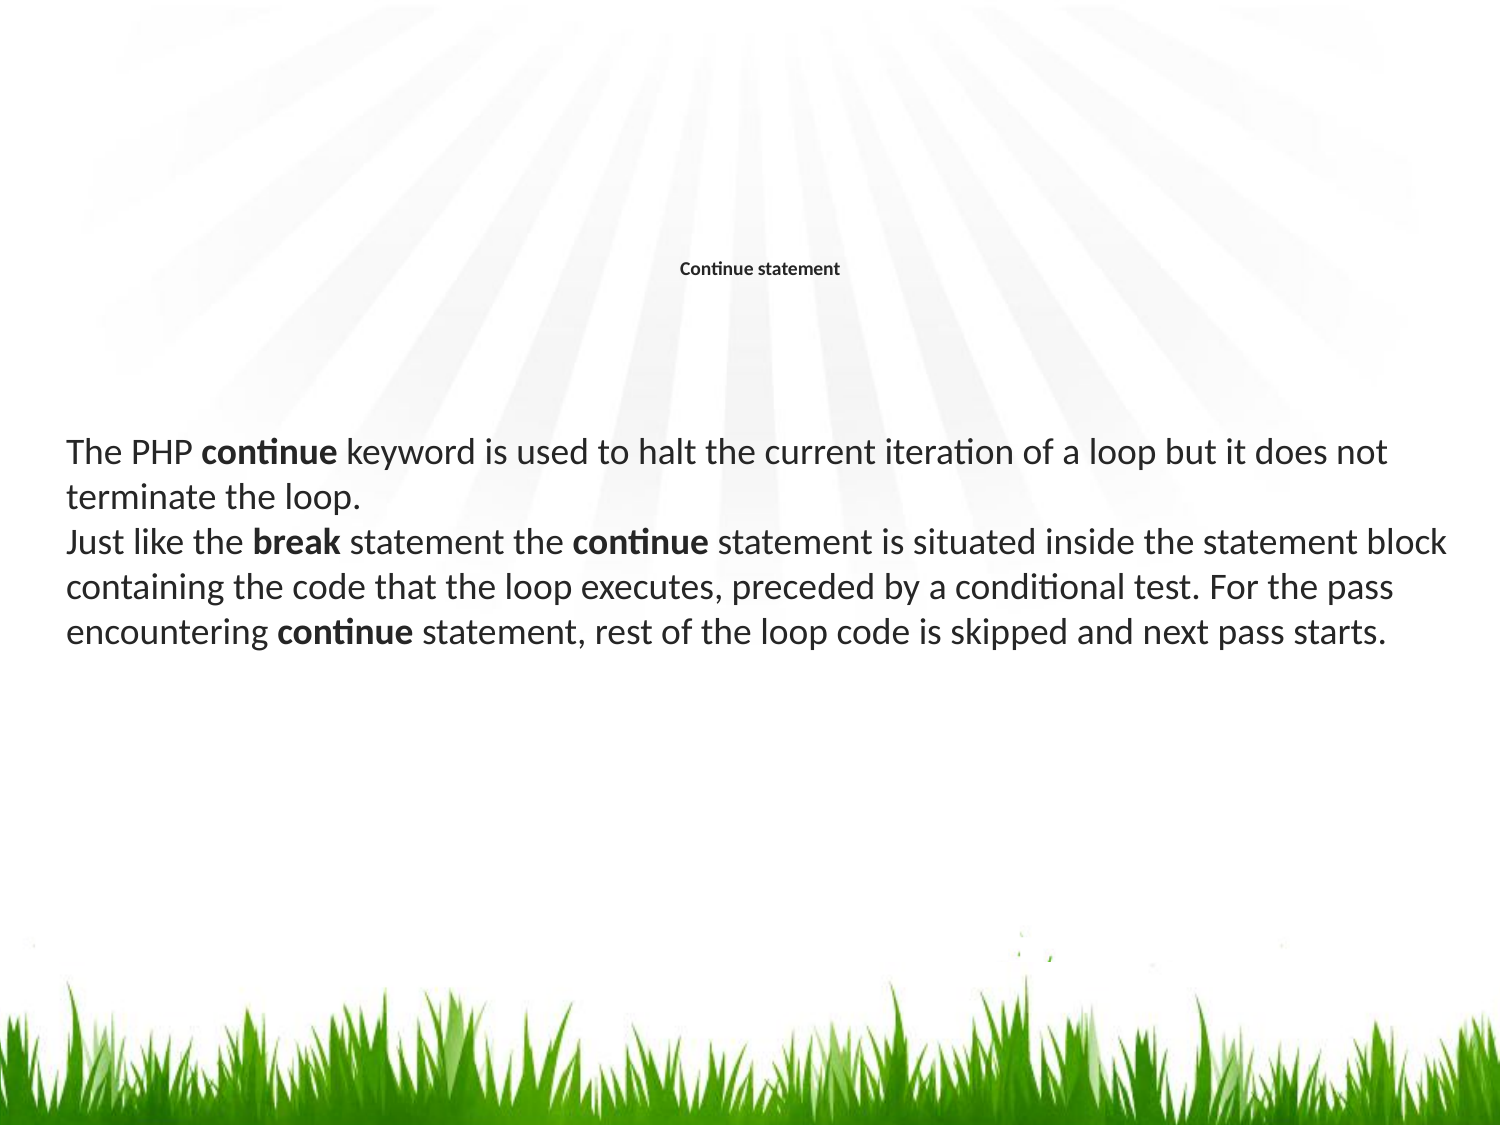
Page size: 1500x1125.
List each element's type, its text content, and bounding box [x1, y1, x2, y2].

title Continue statement [87, 224, 1438, 288]
picture [0, 0, 1500, 1125]
text_box The PHP continue keyword is used to halt the current iteration of a loop but it does not terminate the loop. Just like the break statement the continue statement is situated inside the statement block containing the code that the loop executes, preceded by a conditional test. For the pass encountering continue statement, rest of the loop code is skipped and next pass starts. [51, 374, 1464, 660]
